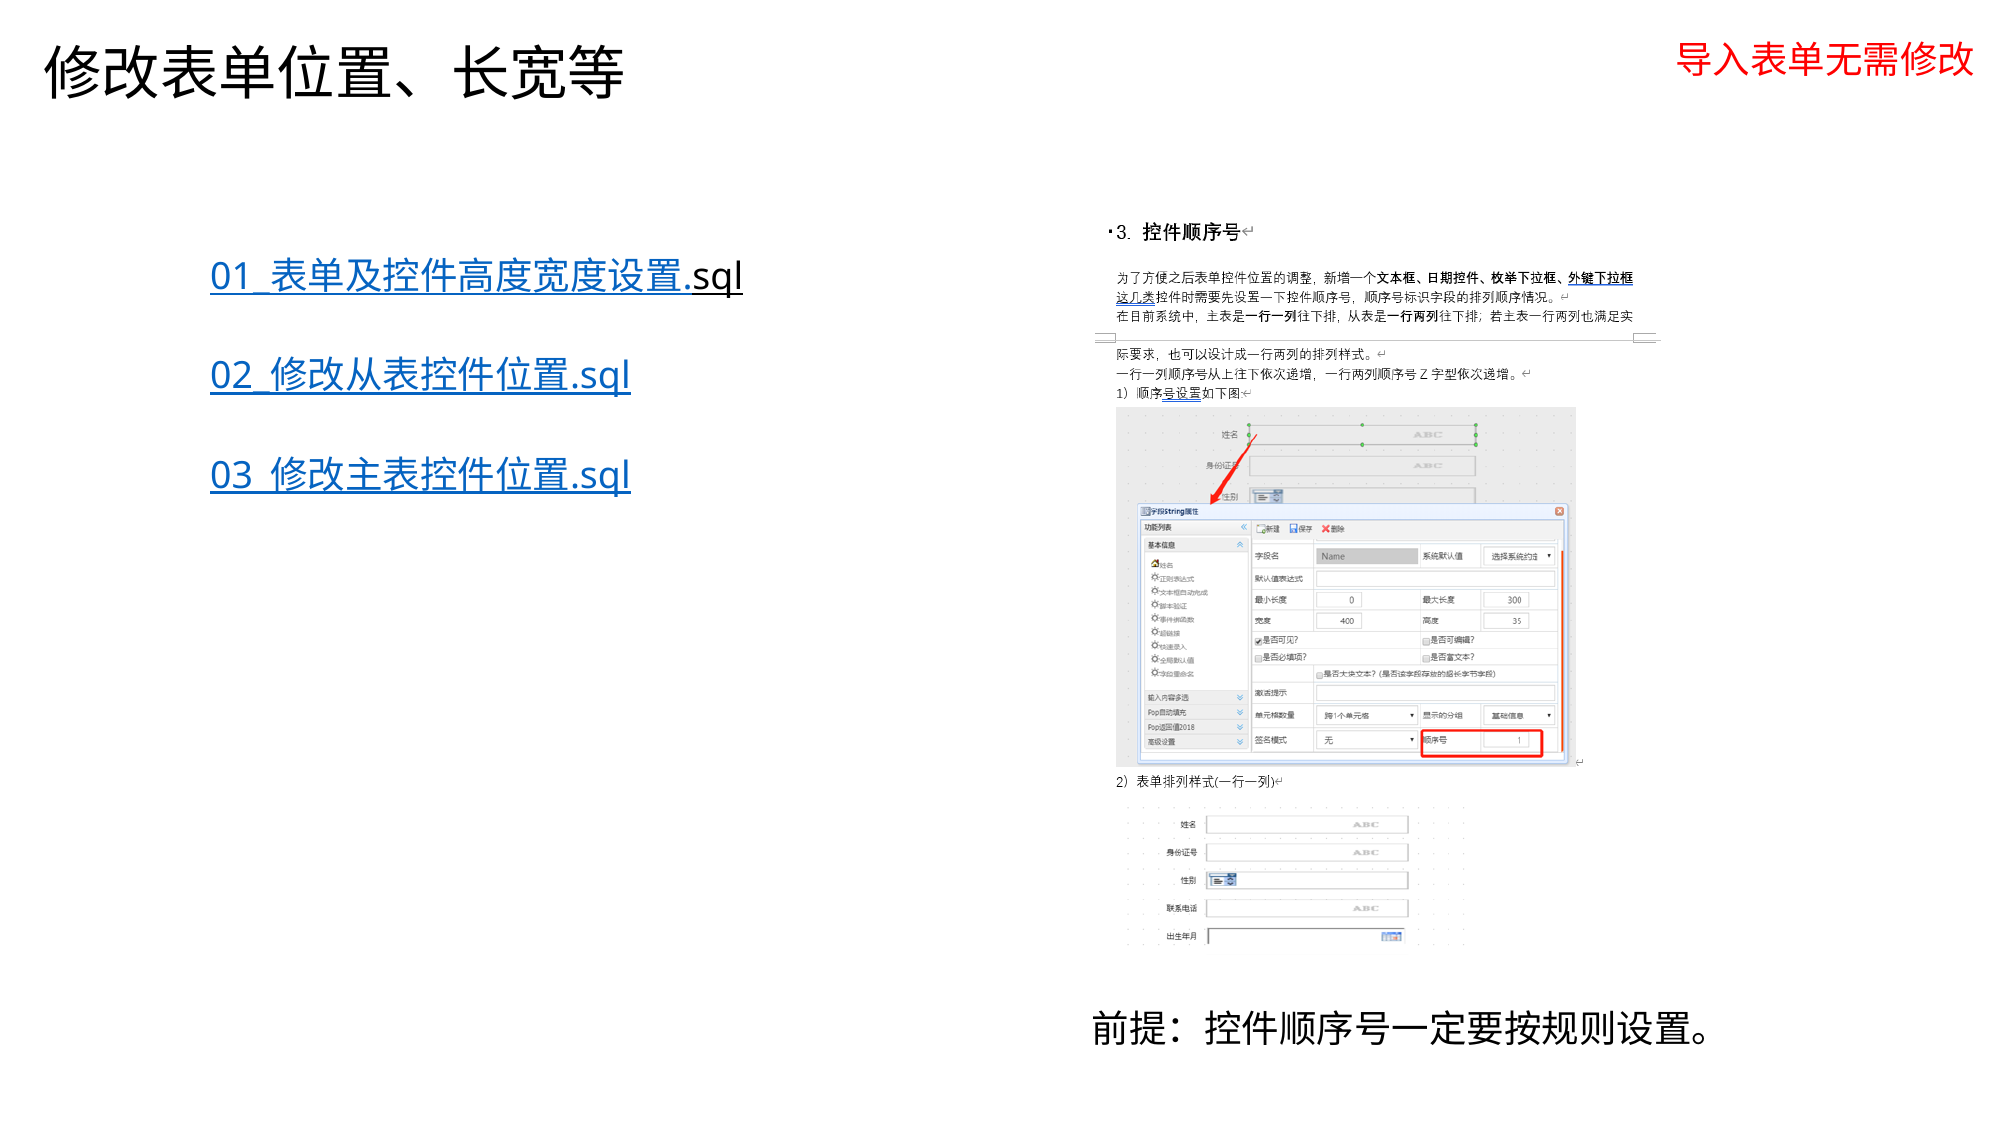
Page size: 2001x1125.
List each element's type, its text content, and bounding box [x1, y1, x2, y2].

text_box 导入表单无需修改 [1660, 29, 2000, 89]
text_box 修改表单位置、长宽等 [29, 29, 833, 114]
text_box 前提：控件顺序号一定要按规则设置。 [1076, 997, 2000, 1058]
picture [1095, 216, 1661, 955]
text_box 01_表单及控件高度宽度设置.sql 02_修改从表控件位置.sql 03_修改主表控件位置.sql [195, 244, 780, 558]
